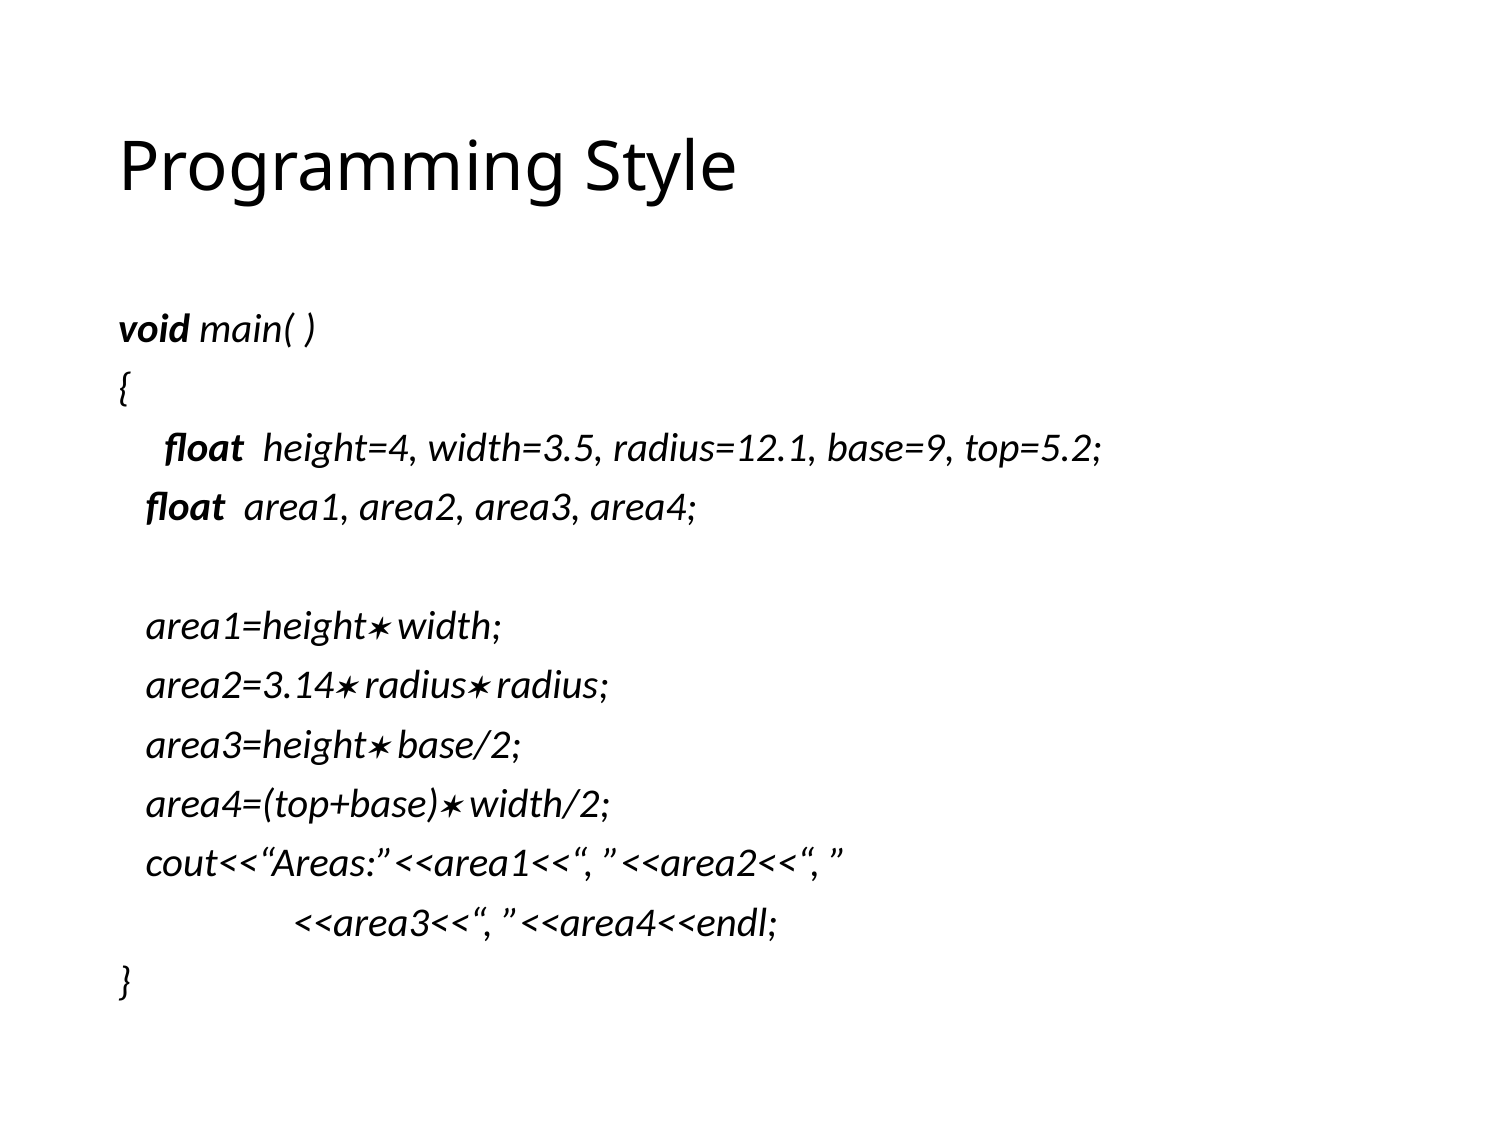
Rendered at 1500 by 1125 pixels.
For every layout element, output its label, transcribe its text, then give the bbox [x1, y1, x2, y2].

list void main( ) { float height=4, width=3.5, radius=12.1, base=9, top=5.2; float area1, area2, area3, area4; area1=height width; area2=3.14 radius radius; area3=height base/2; area4=(top+base) width/2; cout<<“Areas:”<<area1<<“, ”<<area2<<“, ” <<area3<<“, ”<<area4<<endl; } [103, 299, 1397, 1014]
title Programming Style [103, 59, 1397, 278]
